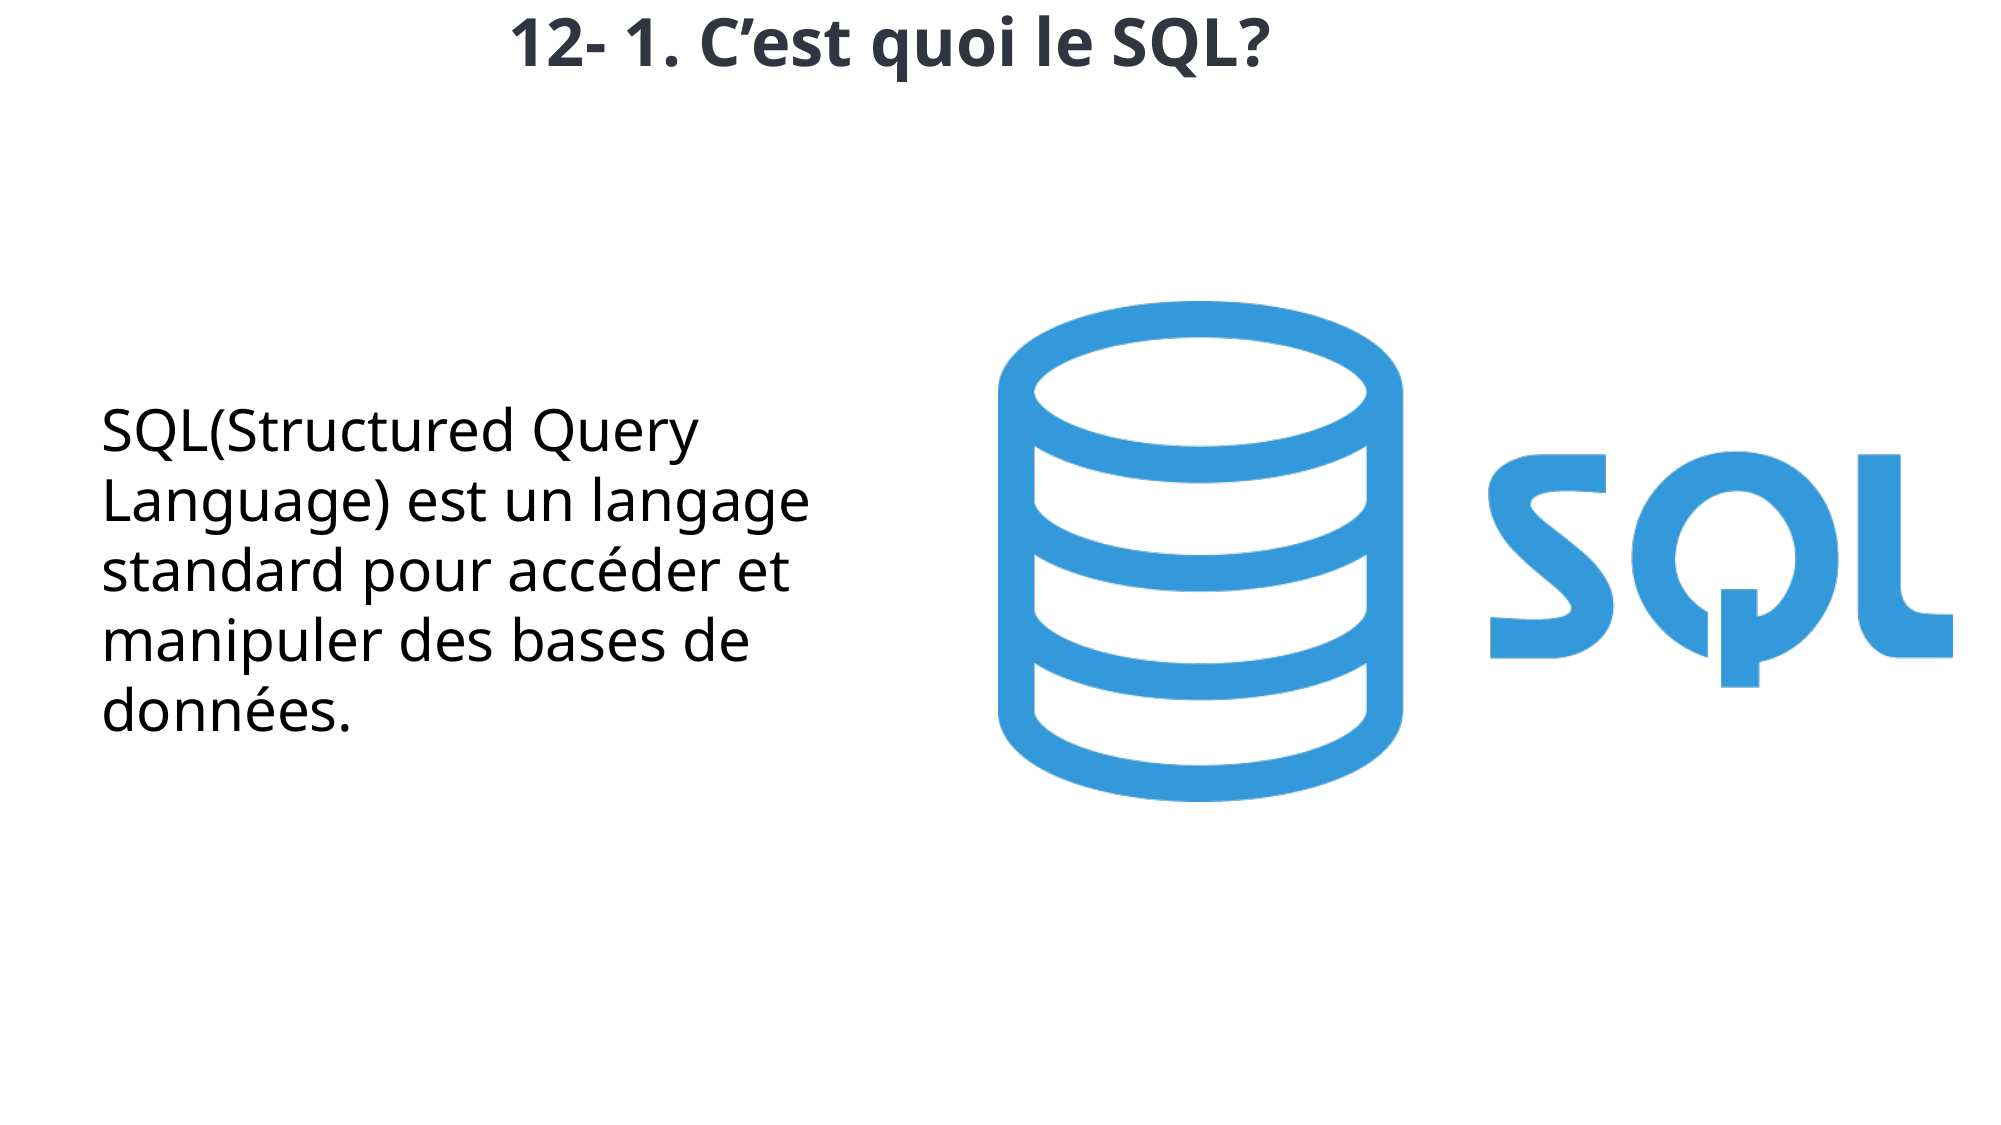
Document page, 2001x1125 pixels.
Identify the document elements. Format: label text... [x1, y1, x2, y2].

text_box 12- 1. C’est quoi le SQL? [271, 0, 1527, 80]
picture [998, 301, 1953, 802]
text_box SQL(Structured Query Language) est un langage standard pour accéder et manipuler des bases de données. [86, 385, 883, 751]
